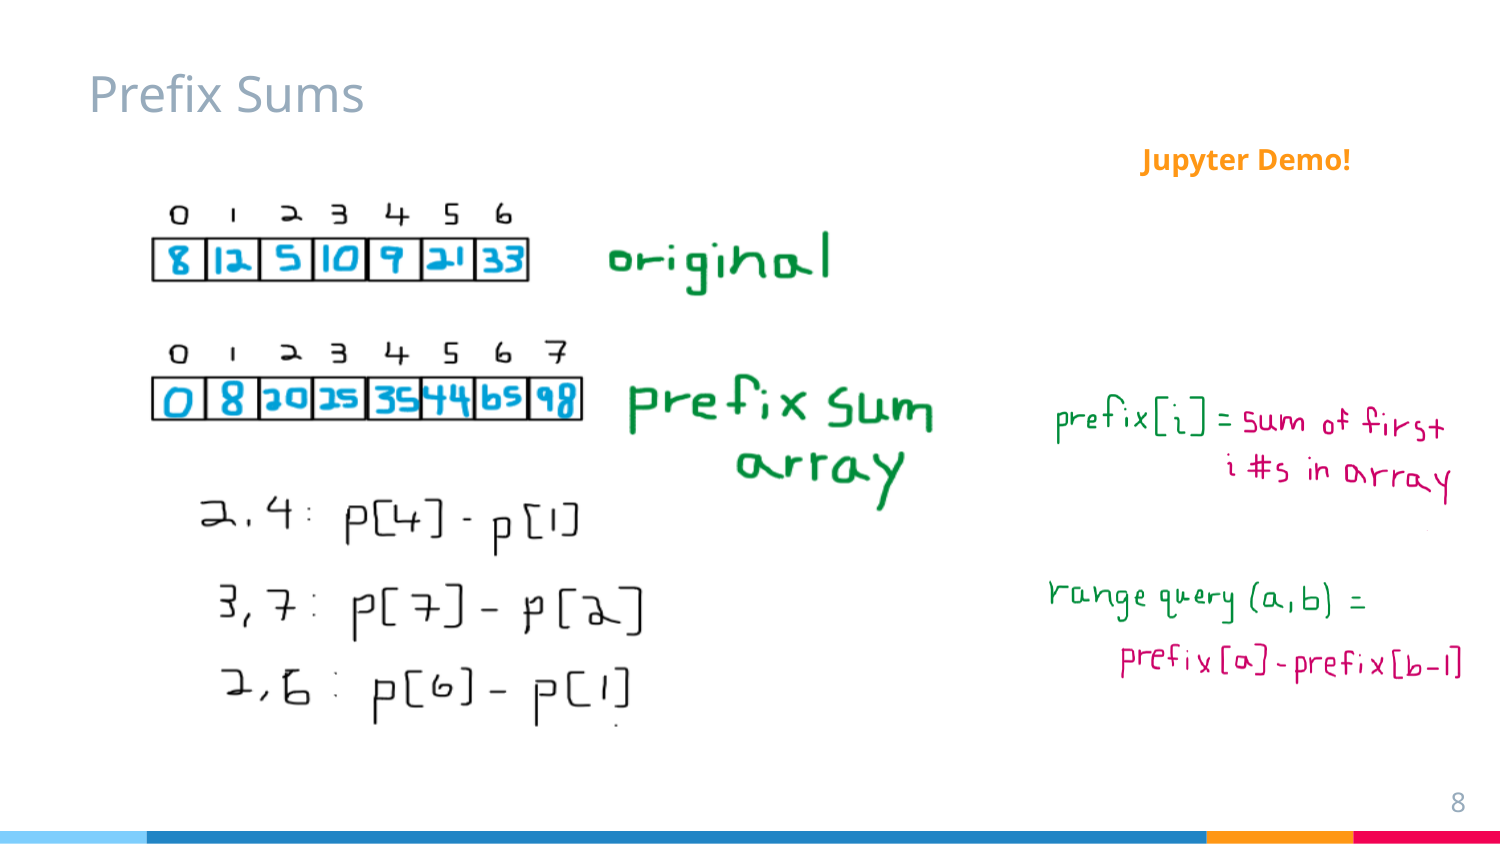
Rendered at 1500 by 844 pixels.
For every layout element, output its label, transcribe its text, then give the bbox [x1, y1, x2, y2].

picture [1041, 375, 1482, 734]
title Prefix Sums [73, 23, 728, 138]
text_box Jupyter Demo! [1127, 125, 1500, 281]
picture [113, 137, 1017, 815]
slide_number ‹#› [1391, 770, 1482, 822]
